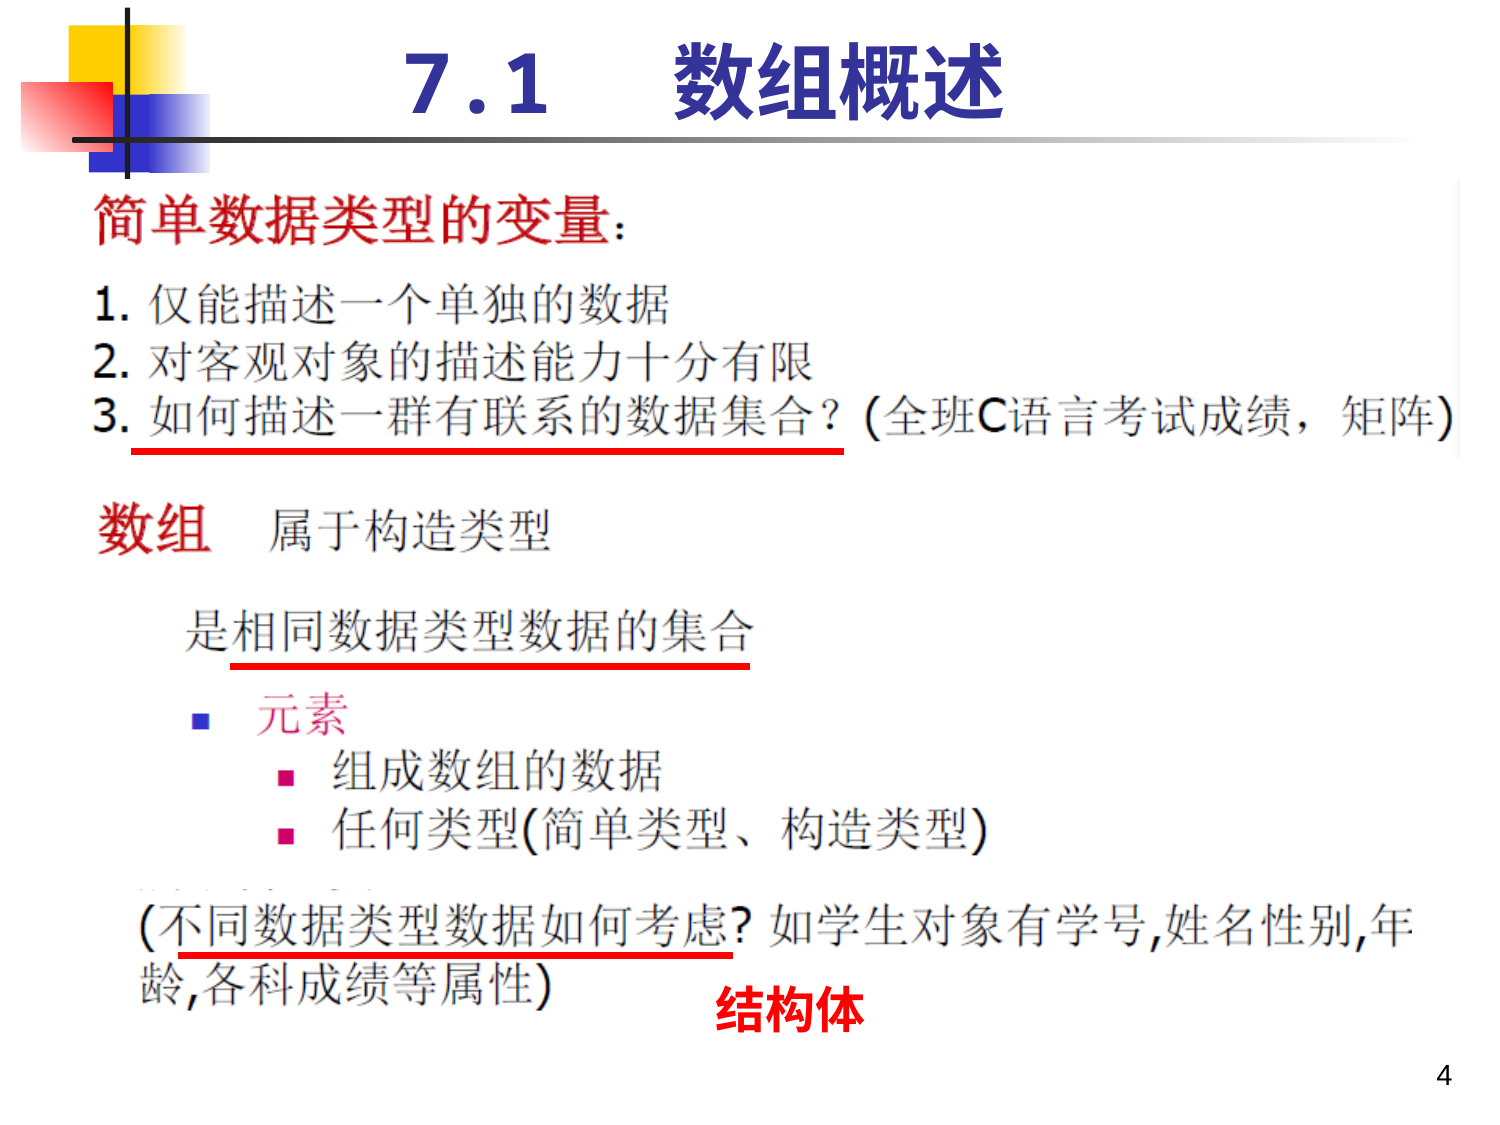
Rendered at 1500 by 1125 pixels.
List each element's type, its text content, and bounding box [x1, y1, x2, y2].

picture [129, 889, 1412, 1022]
picture [81, 179, 1460, 458]
text_box 结构体 [700, 1022, 881, 1046]
picture [93, 488, 771, 667]
picture [186, 684, 1006, 865]
slide_number 4 [1154, 1023, 1468, 1100]
text_box 7.1 数组概述 [64, 47, 1344, 138]
